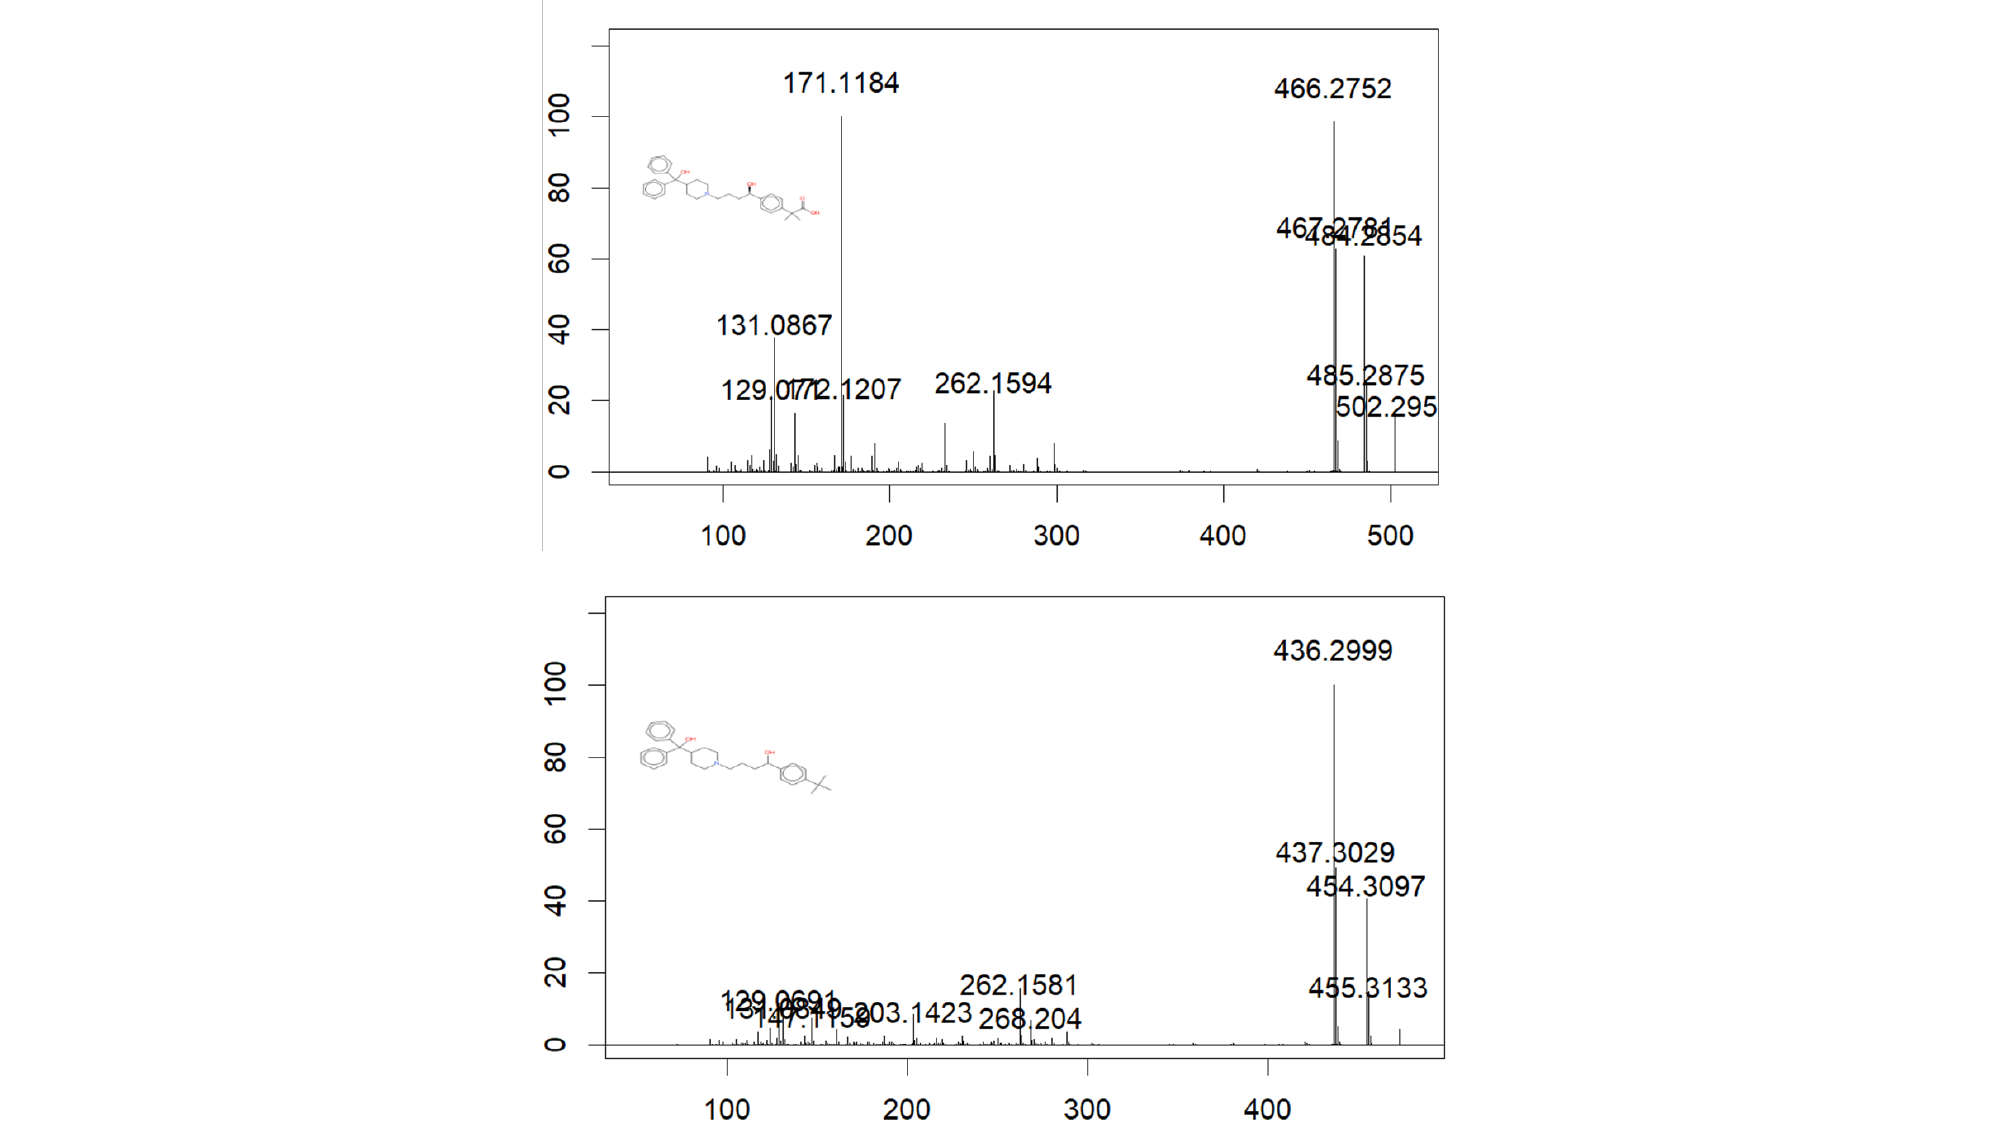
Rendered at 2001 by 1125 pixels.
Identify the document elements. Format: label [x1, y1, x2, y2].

picture [538, 0, 1462, 1125]
